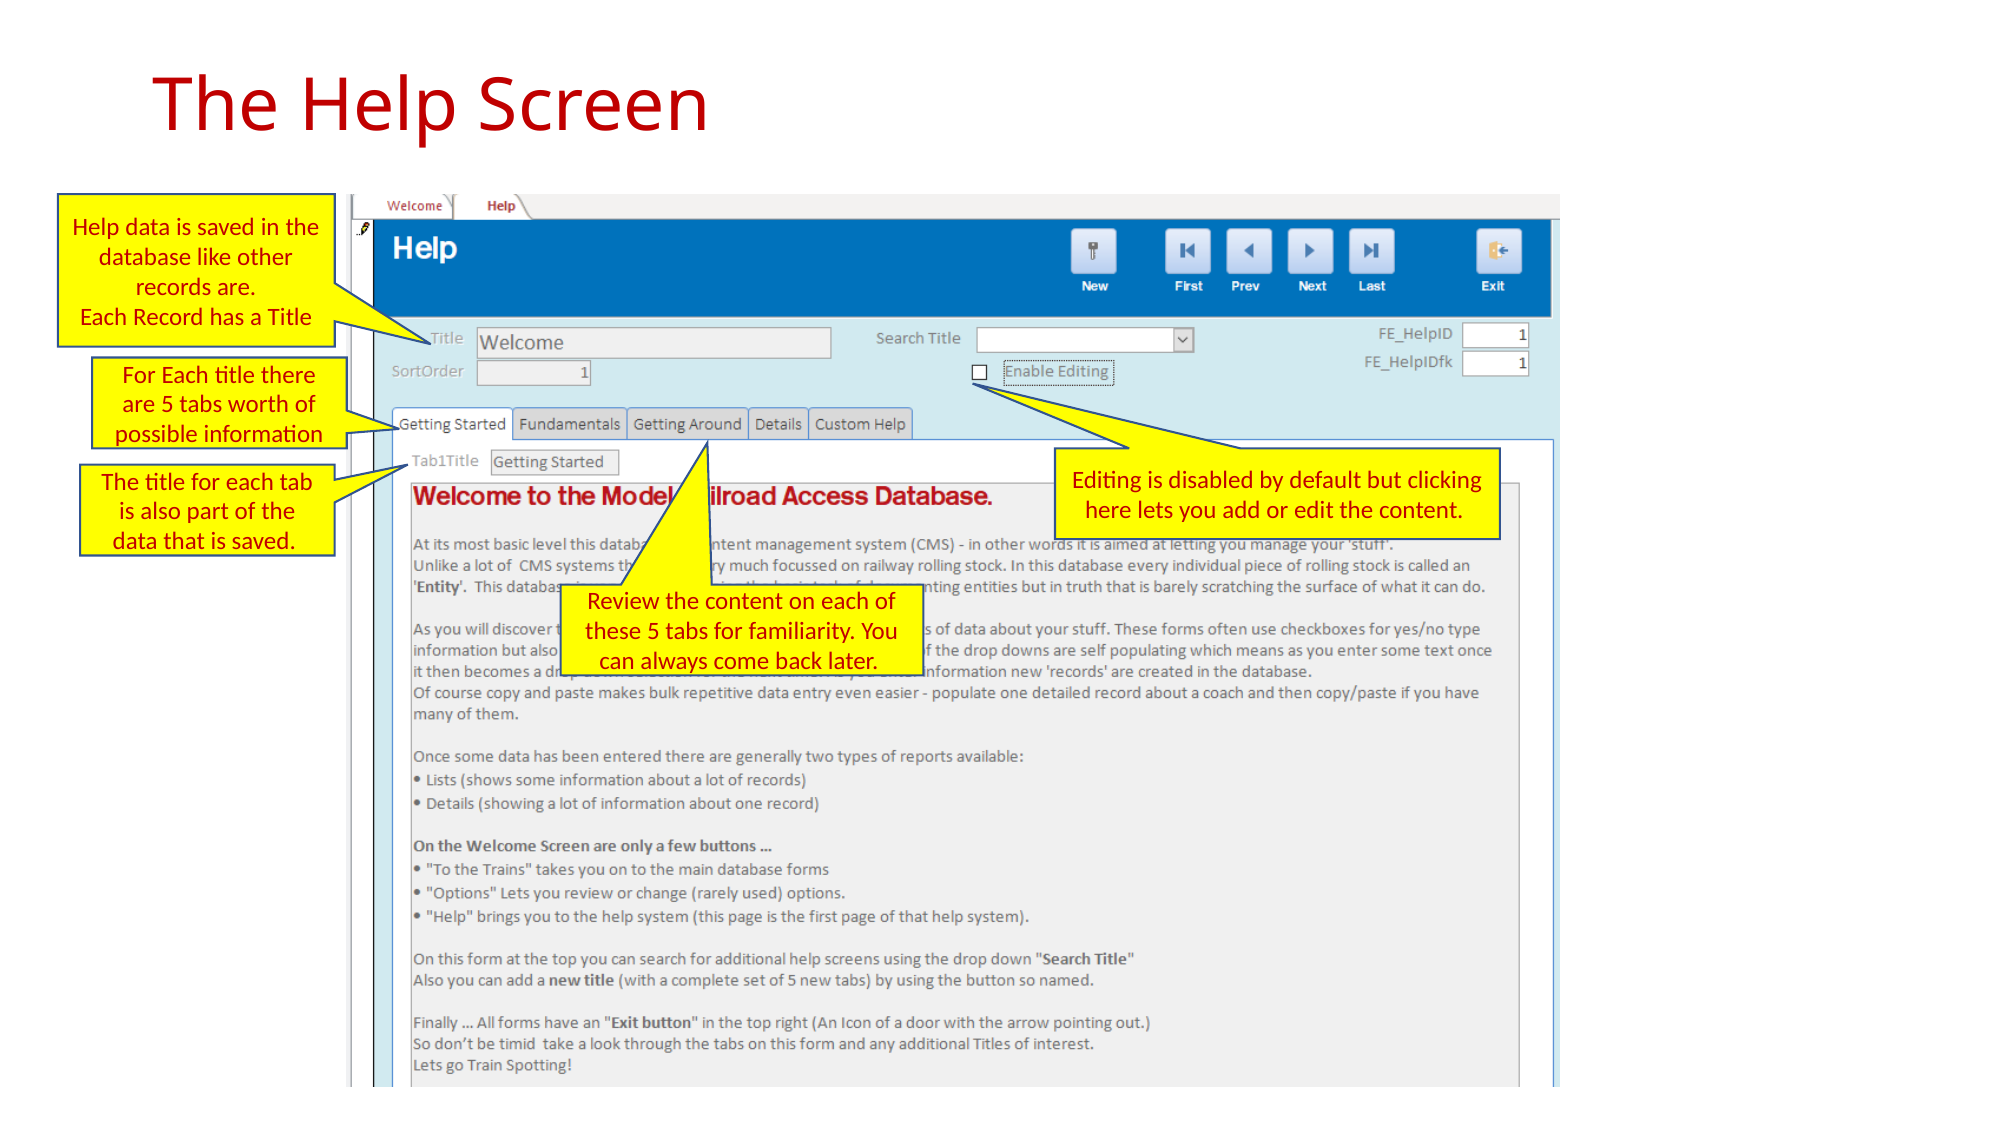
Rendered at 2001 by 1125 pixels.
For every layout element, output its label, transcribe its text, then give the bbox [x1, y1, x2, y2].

text_box Help data is saved in the database like other records are. Each Record has a Title [56, 193, 346, 348]
text_box For Each title there are 5 tabs worth of possible information [91, 356, 346, 450]
text_box The title for each tab is also part of the data that is saved. [79, 463, 346, 557]
picture [346, 194, 1560, 1087]
title The Help Screen [137, 59, 1863, 155]
